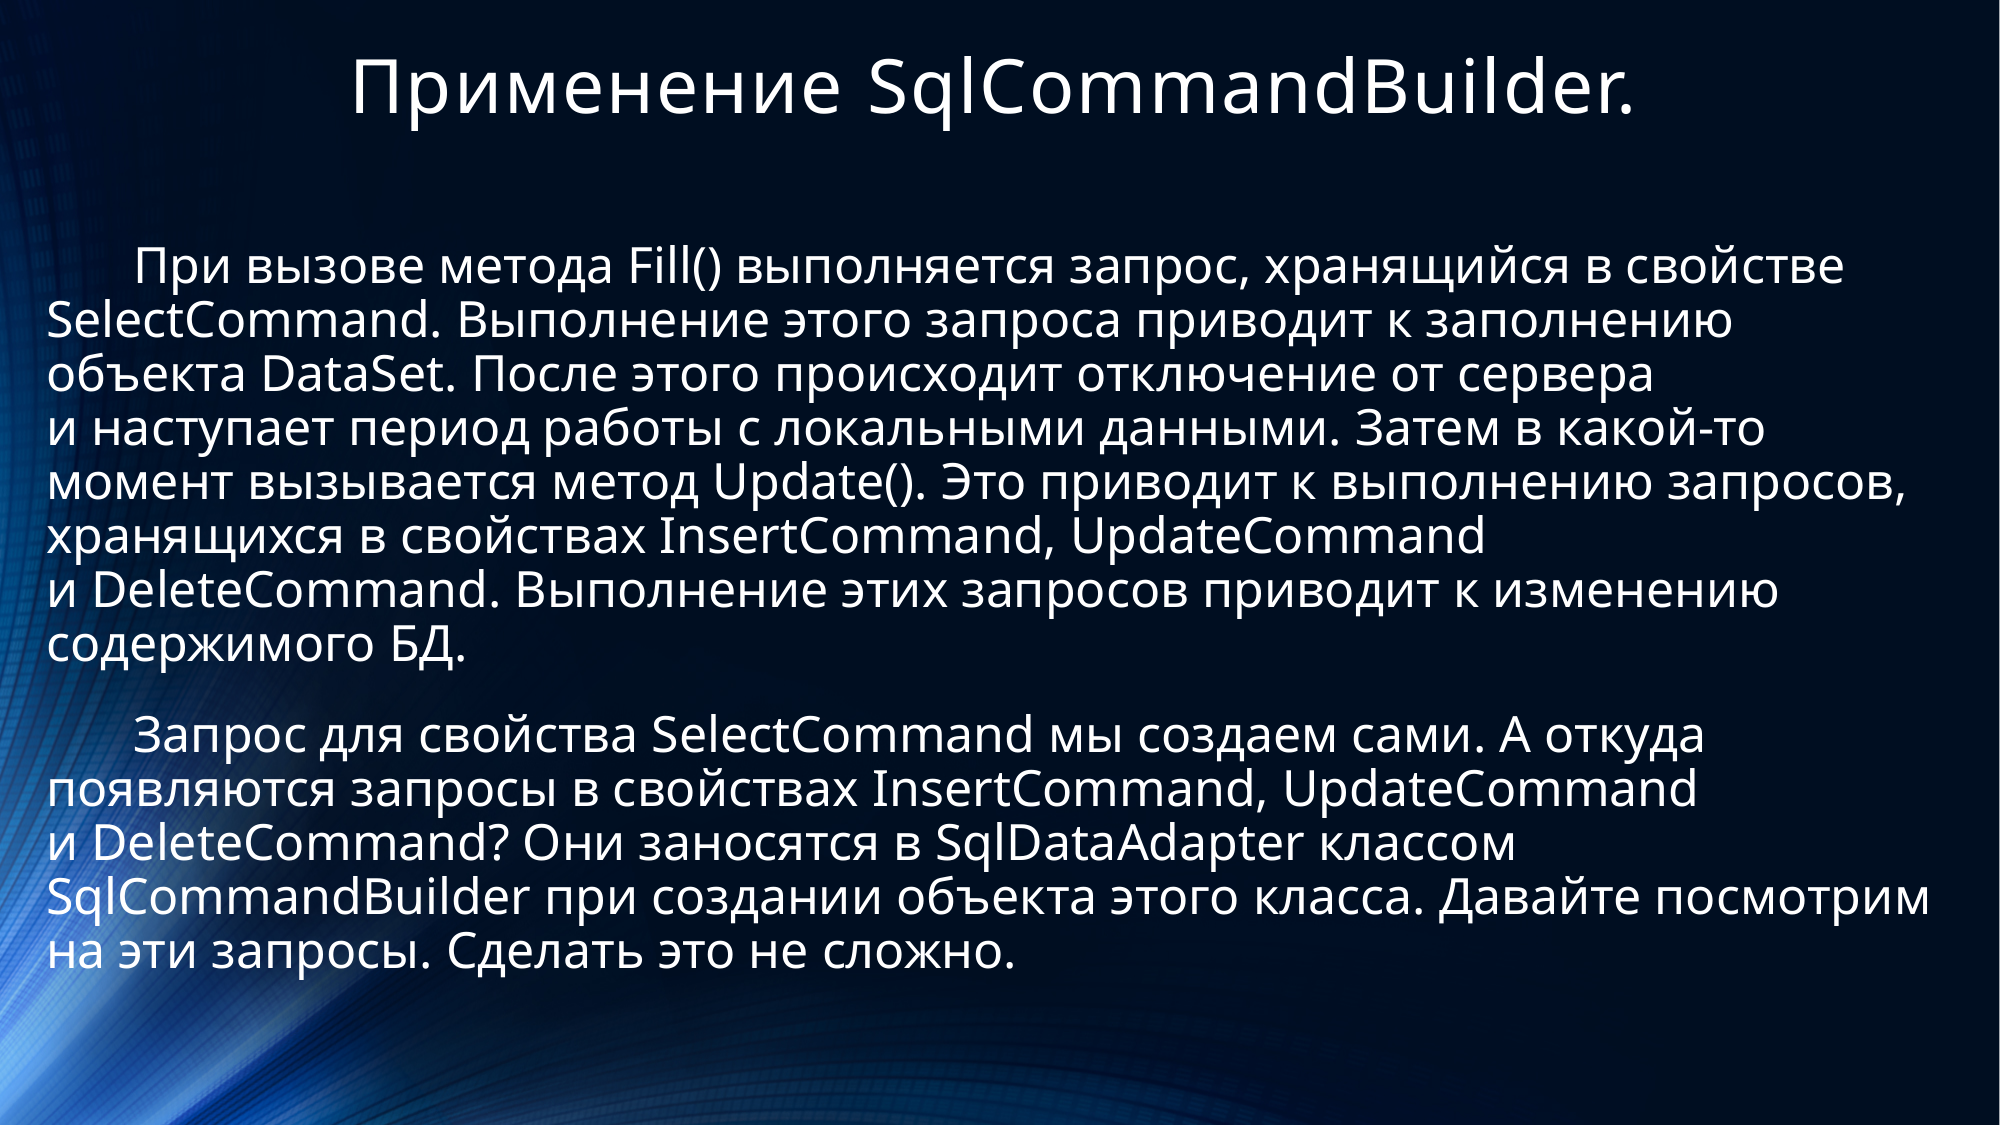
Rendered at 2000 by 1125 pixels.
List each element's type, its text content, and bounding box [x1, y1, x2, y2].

list При вызове метода Fill() выполняется запрос, хранящийся в свойстве SelectCommand. Выполнение этого запроса приводит к заполнению объекта DataSet. После этого происходит отключение от сервера и наступает период работы с локальными данными. Затем в какой-то момент вызывается метод Update(). Это приводит к выполнению запросов, хранящихся в свойствах InsertCommand, UpdateCommand и DeleteCommand. Выполнение этих запросов приводит к изменению содержимого БД. Запрос для свойства SelectCommand мы создаем сами. А откуда появляются запросы в свойствах InsertCommand, UpdateCommand и DeleteCommand? Они заносятся в SqlDataAdapter классом SqlCommandBuilder при создании объекта этого класса. Давайте посмотрим на эти запросы. Сделать это не сложно. [31, 137, 1957, 1083]
picture [0, 0, 2000, 1125]
title Применение SqlCommandBuilder. [31, 30, 1957, 137]
